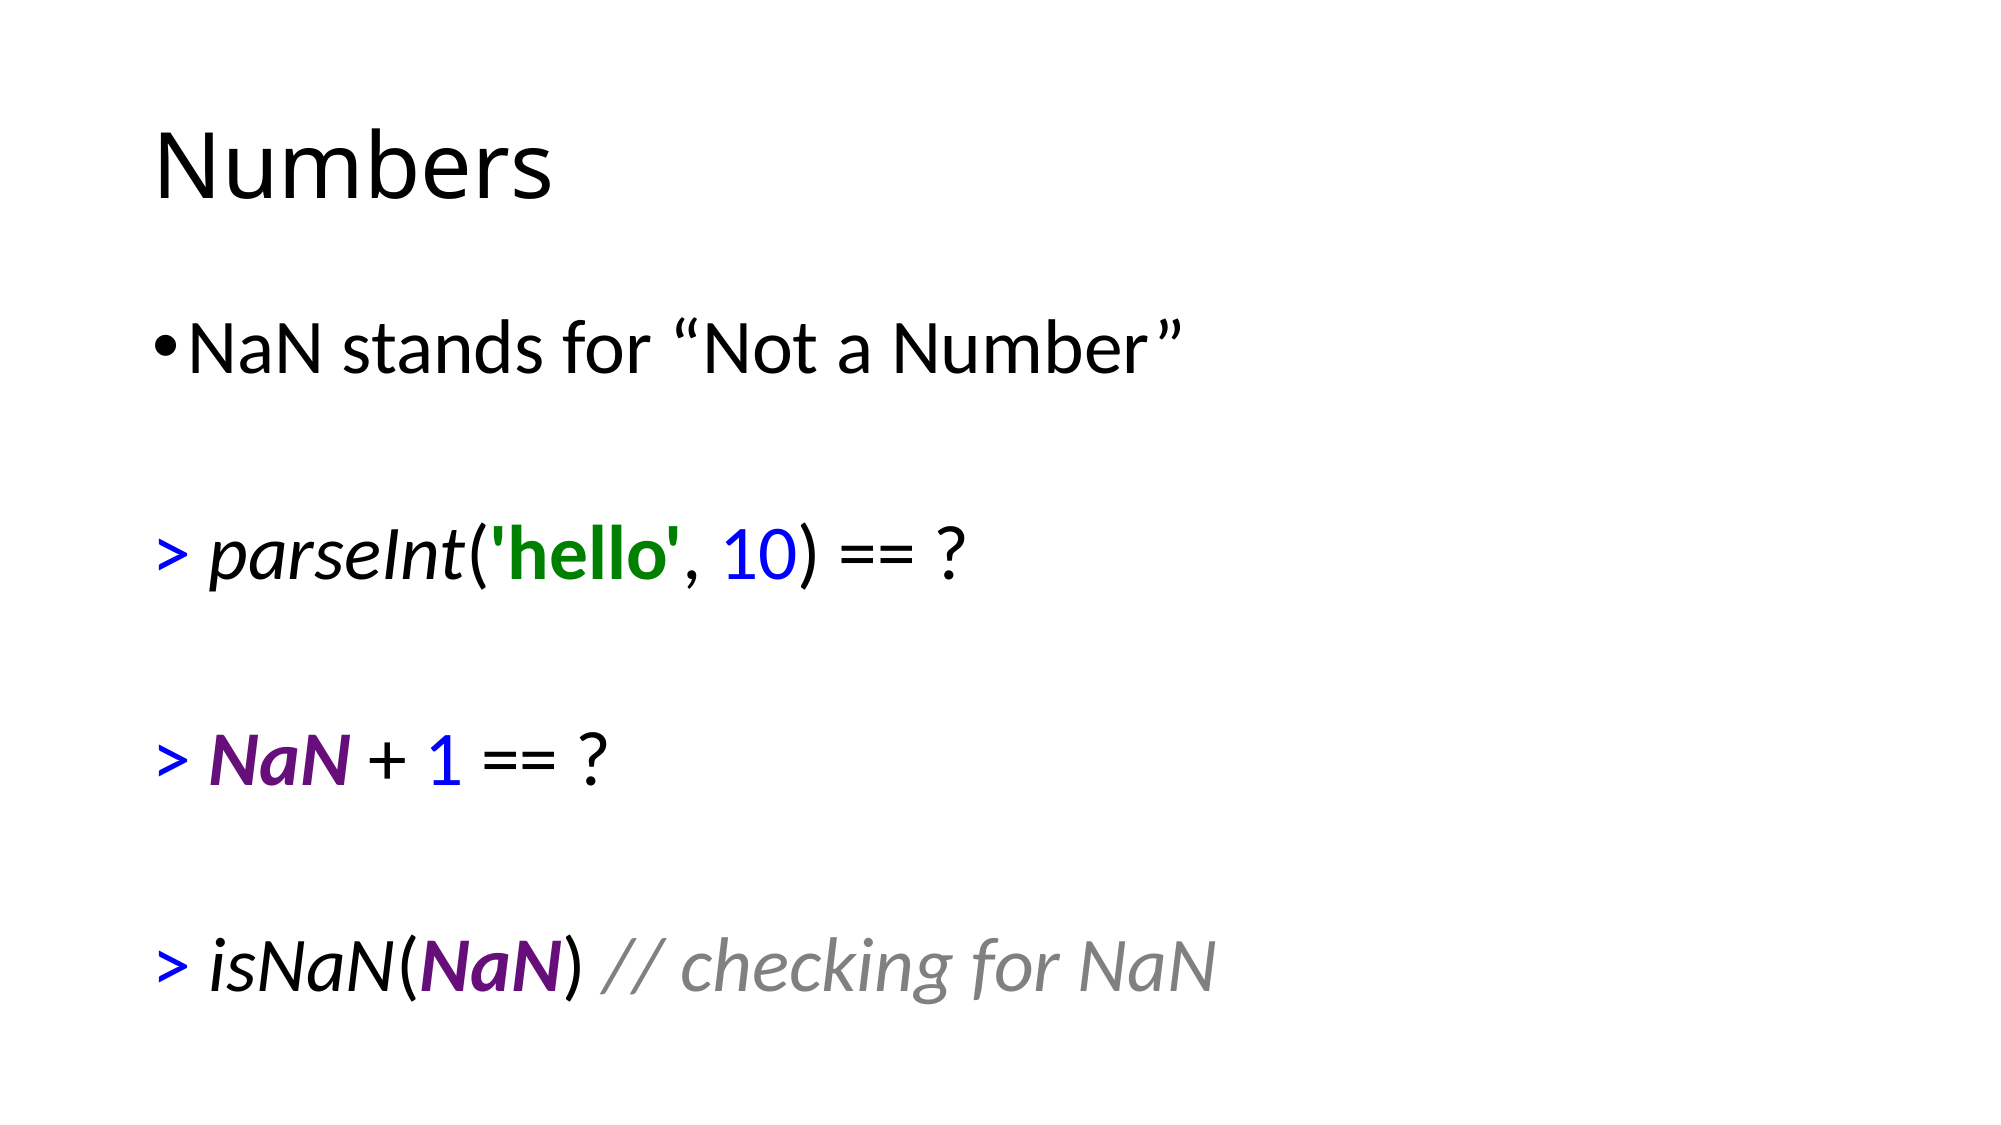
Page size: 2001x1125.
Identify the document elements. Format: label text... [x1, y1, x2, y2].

list NaN stands for “Not a Number” > parseInt('hello', 10) == ? > NaN + 1 == ? > isNaN(NaN) // checking for NaN [137, 299, 1863, 1024]
title Numbers [137, 59, 1863, 278]
